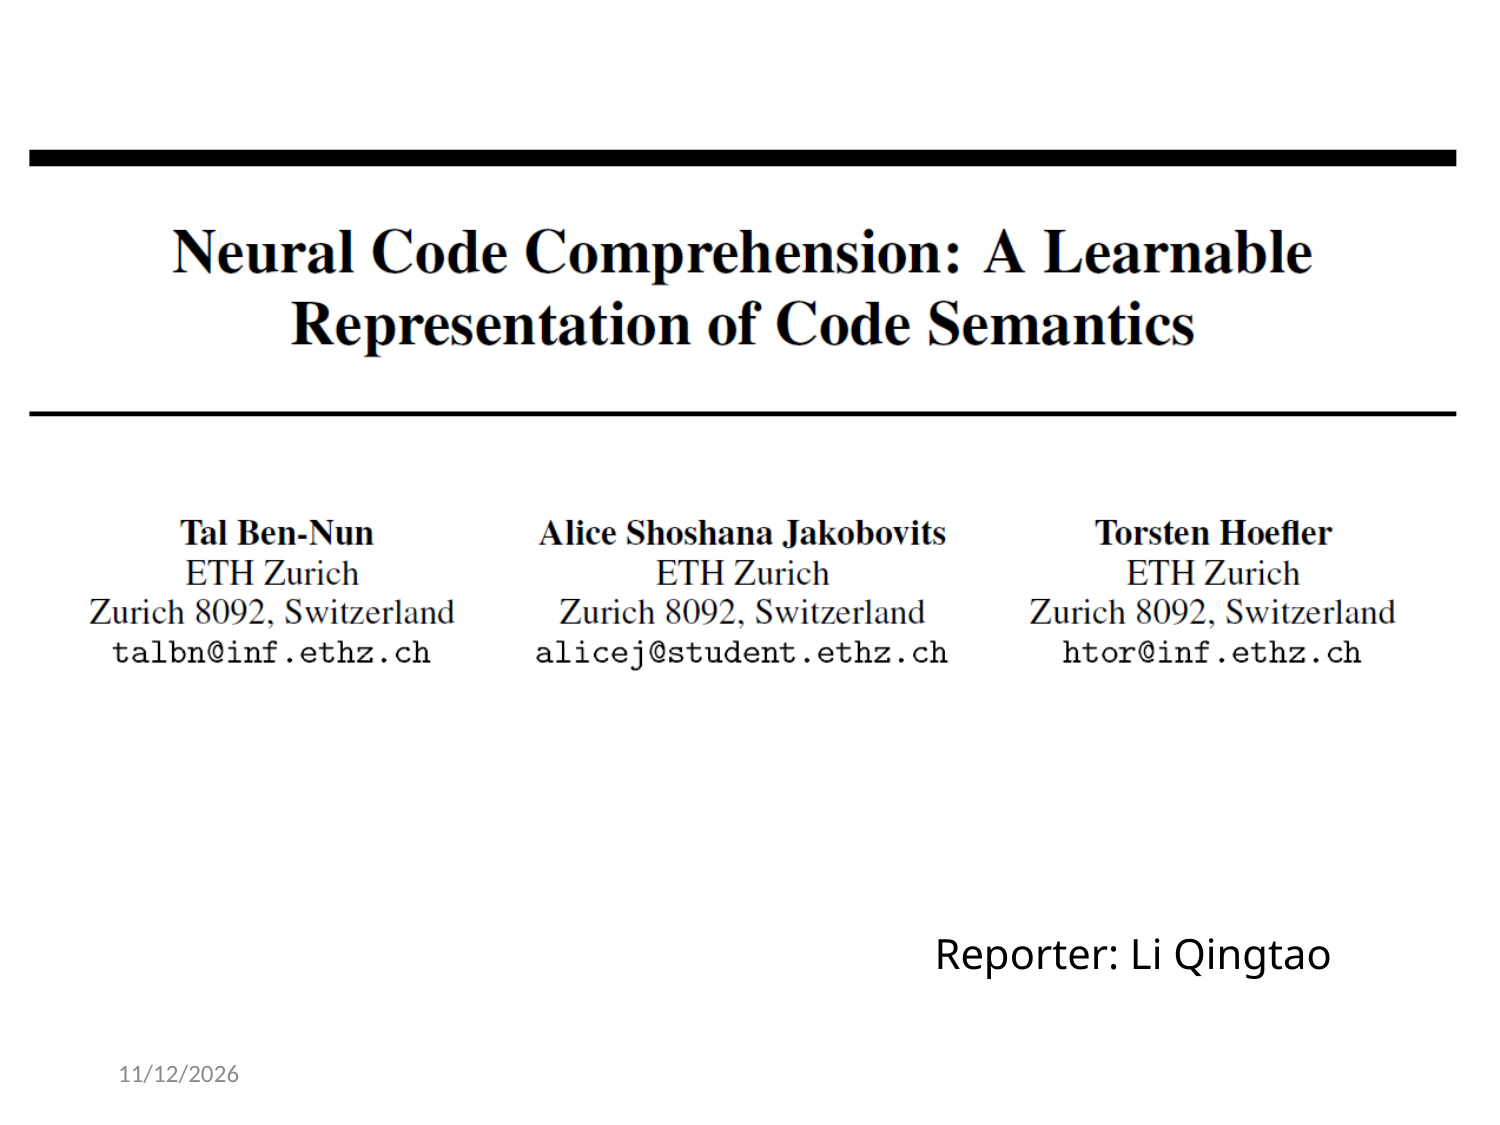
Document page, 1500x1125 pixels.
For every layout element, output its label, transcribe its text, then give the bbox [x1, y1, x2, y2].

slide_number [103, 1042, 441, 1103]
picture [0, 118, 1500, 691]
subtitle Reporter: Li Qingtao [919, 926, 1481, 1023]
